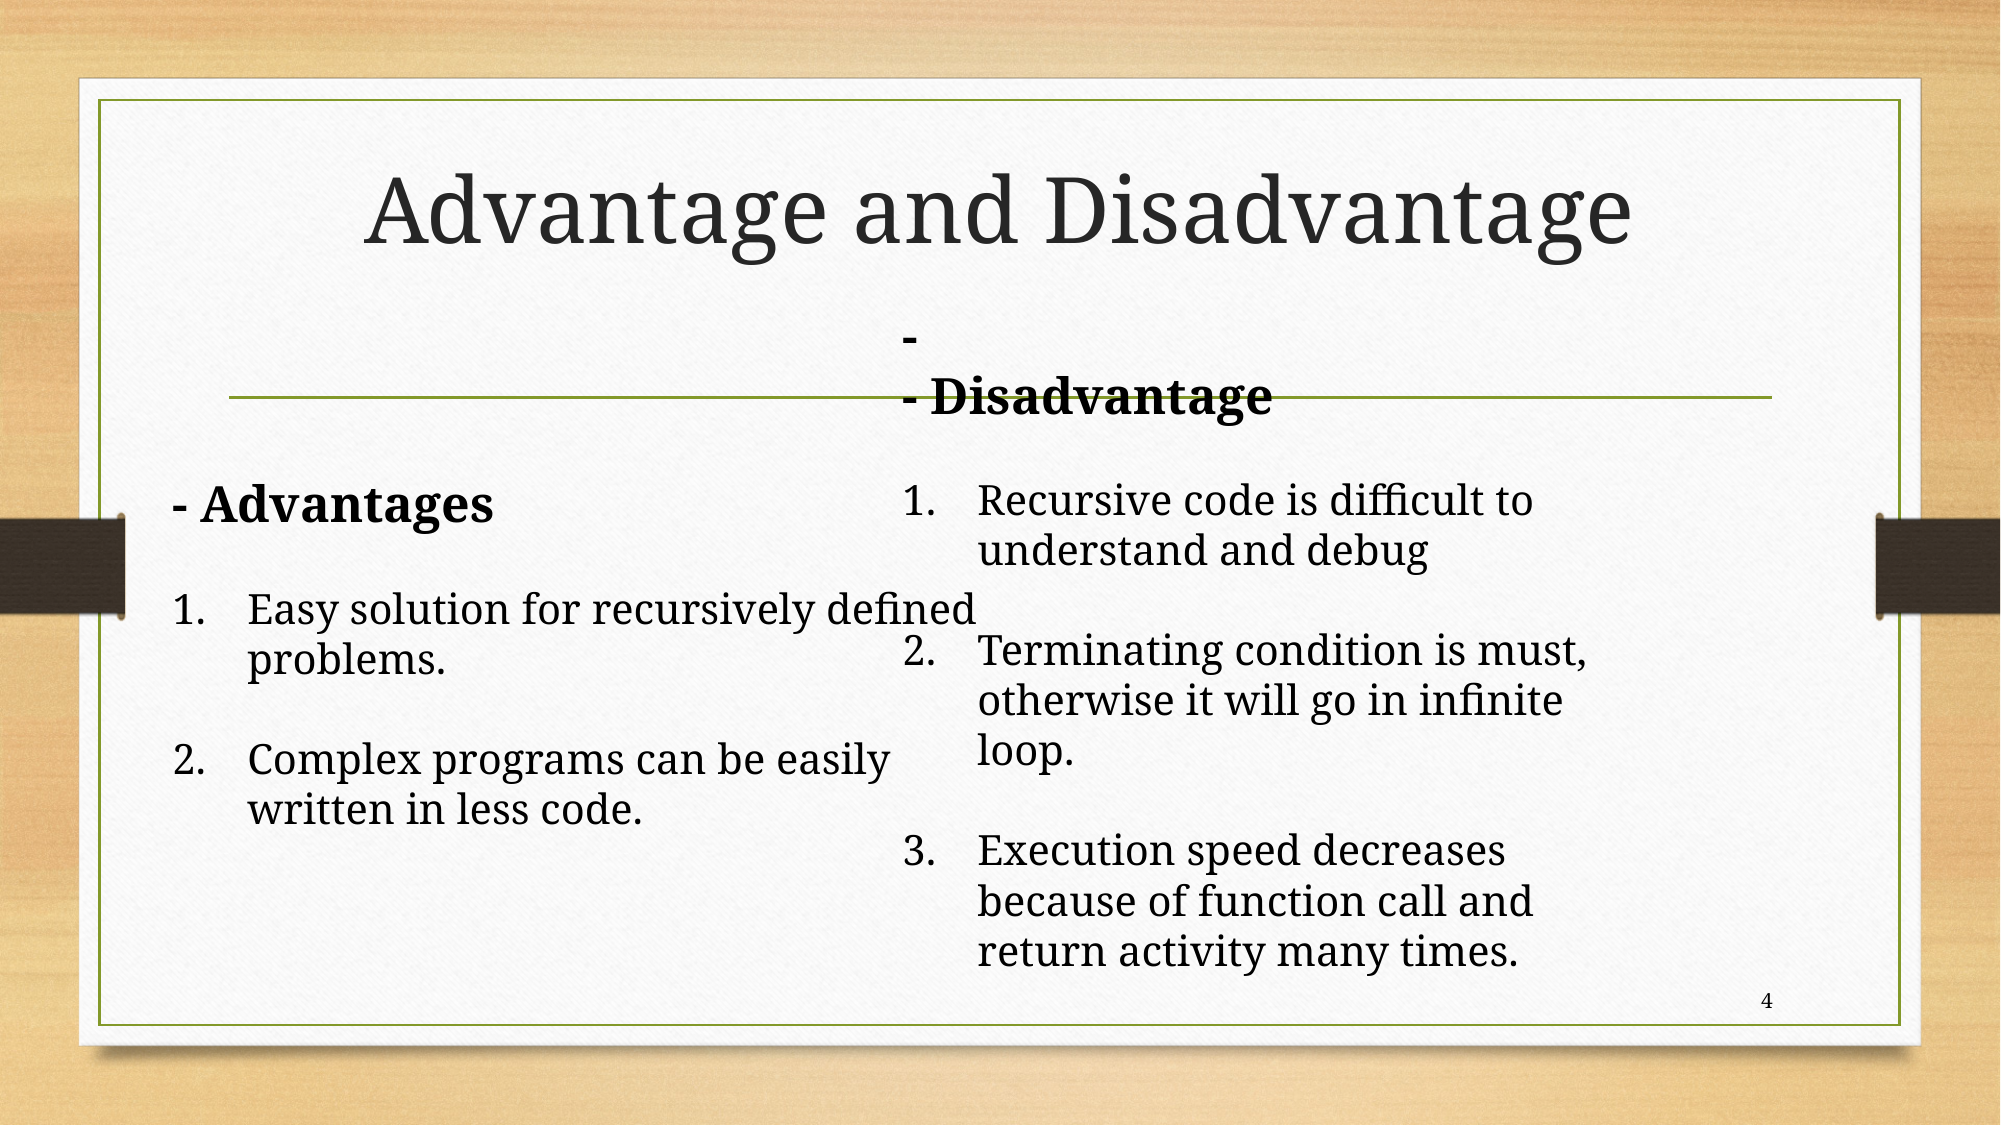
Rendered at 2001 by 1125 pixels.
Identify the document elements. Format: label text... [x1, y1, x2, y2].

slide_number 4 [1698, 979, 1788, 1025]
text_box - - Disadvantage Recursive code is difficult to understand and debug Terminating condition is must, otherwise it will go in infinite loop. Execution speed decreases because of function call and return activity many times. [887, 296, 1612, 1027]
text_box - Advantages Easy solution for recursively defined problems. Complex programs can be easily written in less code. [157, 465, 887, 936]
title Advantage and Disadvantage [212, 99, 1788, 314]
picture [0, 0, 2001, 1125]
